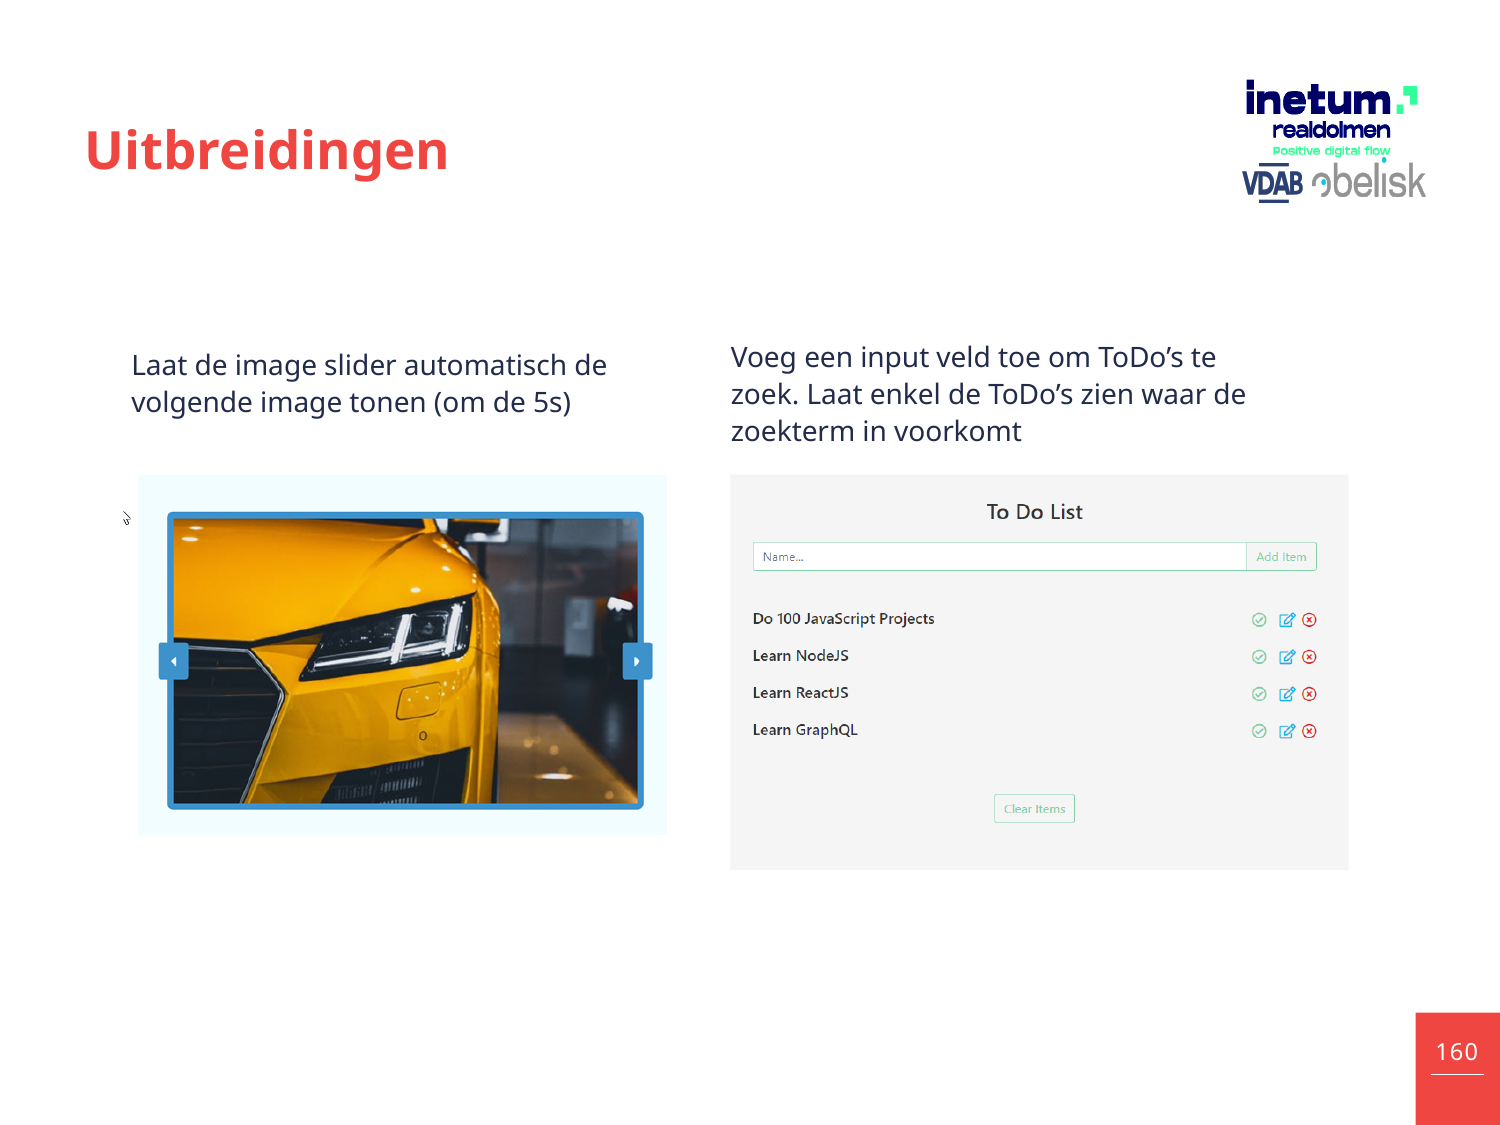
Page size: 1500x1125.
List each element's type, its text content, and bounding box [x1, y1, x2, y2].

picture [1233, 52, 1431, 203]
list Laat de image slider automatisch de volgende image tonen (om de 5s) [131, 326, 668, 416]
title Uitbreidingen [83, 114, 1229, 181]
picture [726, 454, 1365, 870]
picture [123, 474, 668, 835]
text_box Voeg een input veld toe om ToDo’s te zoek. Laat enkel de ToDo’s zien waar de zoekterm in voorkomt [730, 317, 1267, 447]
